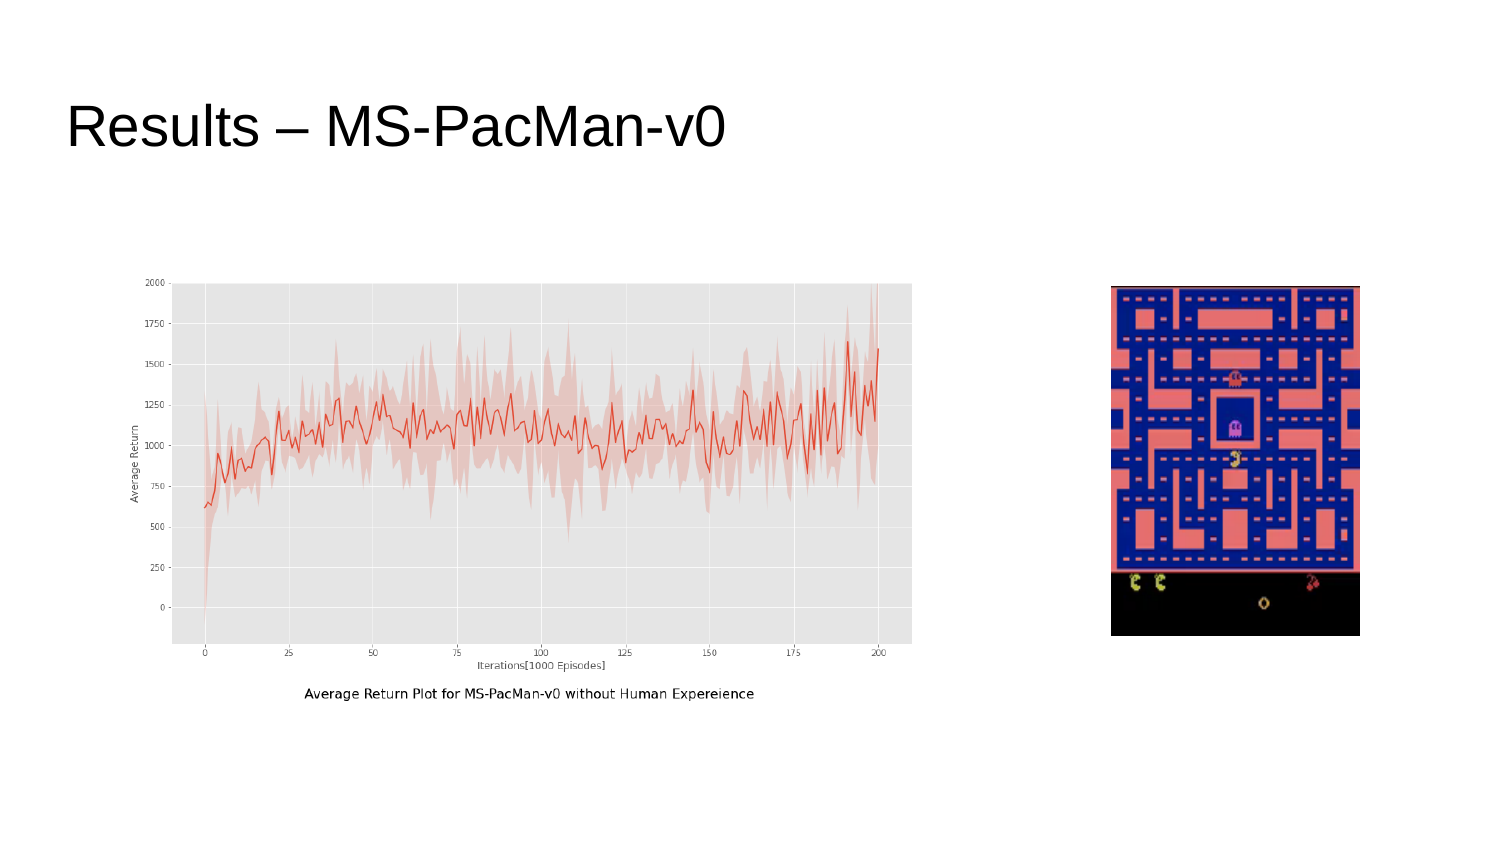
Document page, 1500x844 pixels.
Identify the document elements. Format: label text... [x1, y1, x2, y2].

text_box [1109, 285, 1361, 637]
picture [50, 224, 1008, 704]
title Results – MS-PacMan-v0 [51, 72, 1449, 167]
